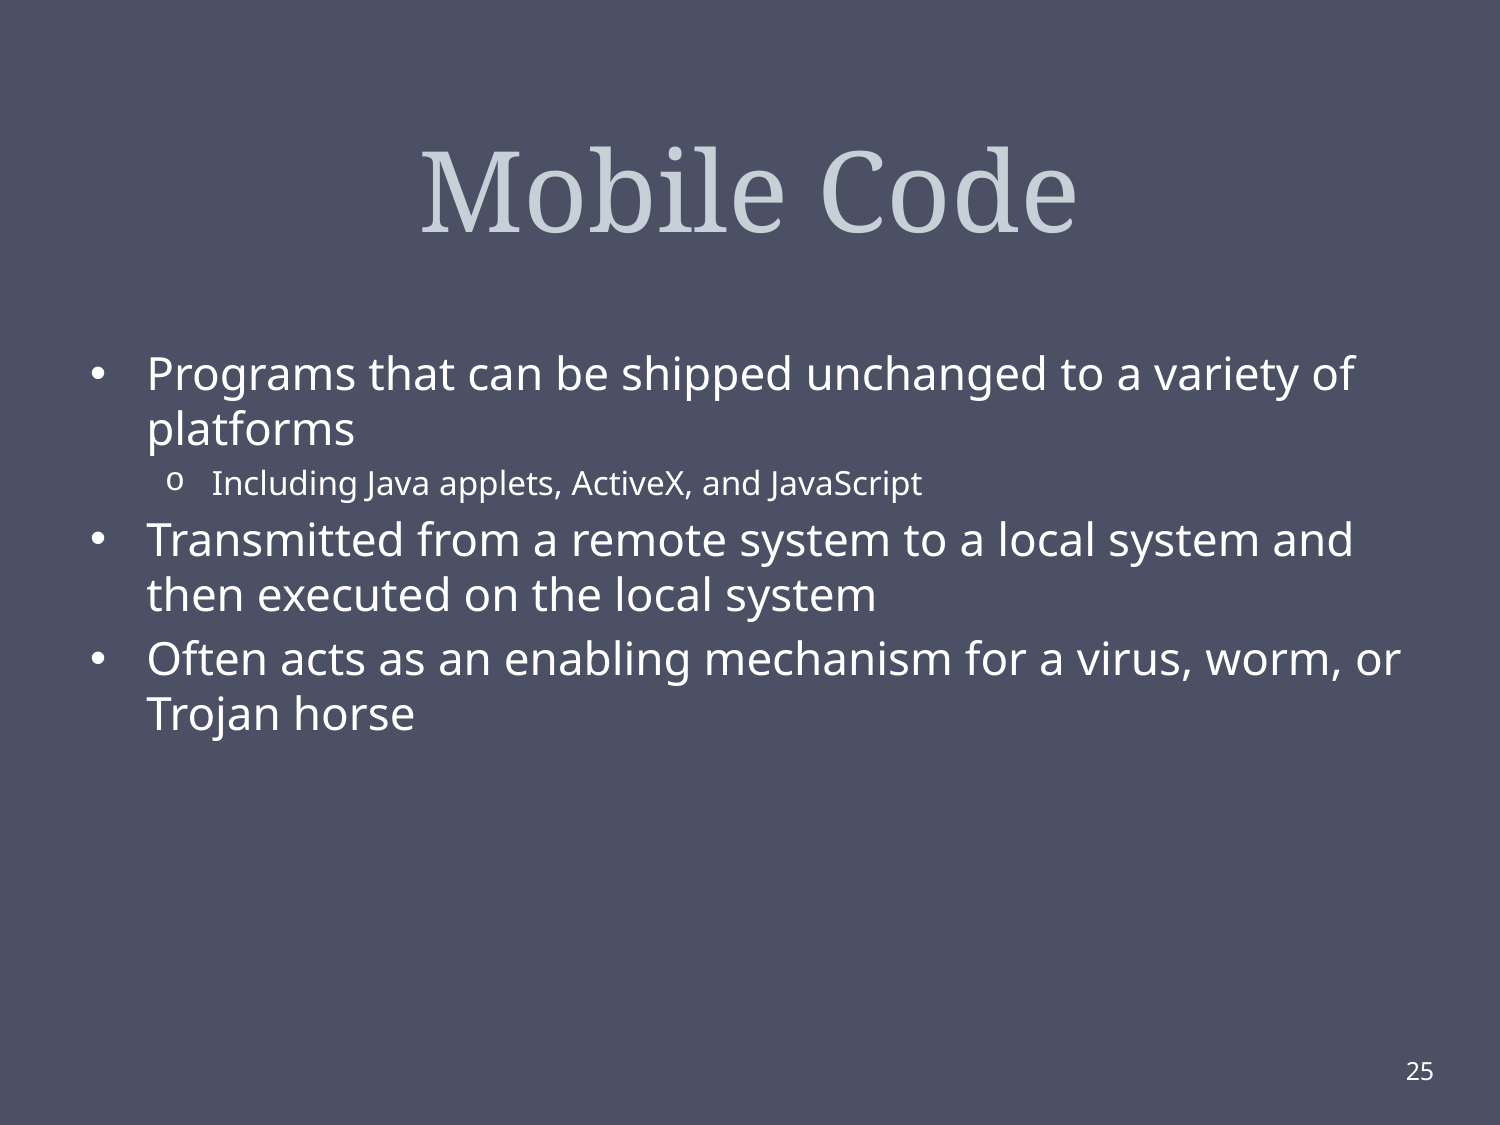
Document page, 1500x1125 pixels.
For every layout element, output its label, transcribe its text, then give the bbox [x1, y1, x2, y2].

slide_number 25 [1401, 1042, 1494, 1103]
title Mobile Code [75, 0, 1425, 263]
list Programs that can be shipped unchanged to a variety of platforms Including Java applets, ActiveX, and JavaScript Transmitted from a remote system to a local system and then executed on the local system Often acts as an enabling mechanism for a virus, worm, or Trojan horse [75, 337, 1425, 1025]
